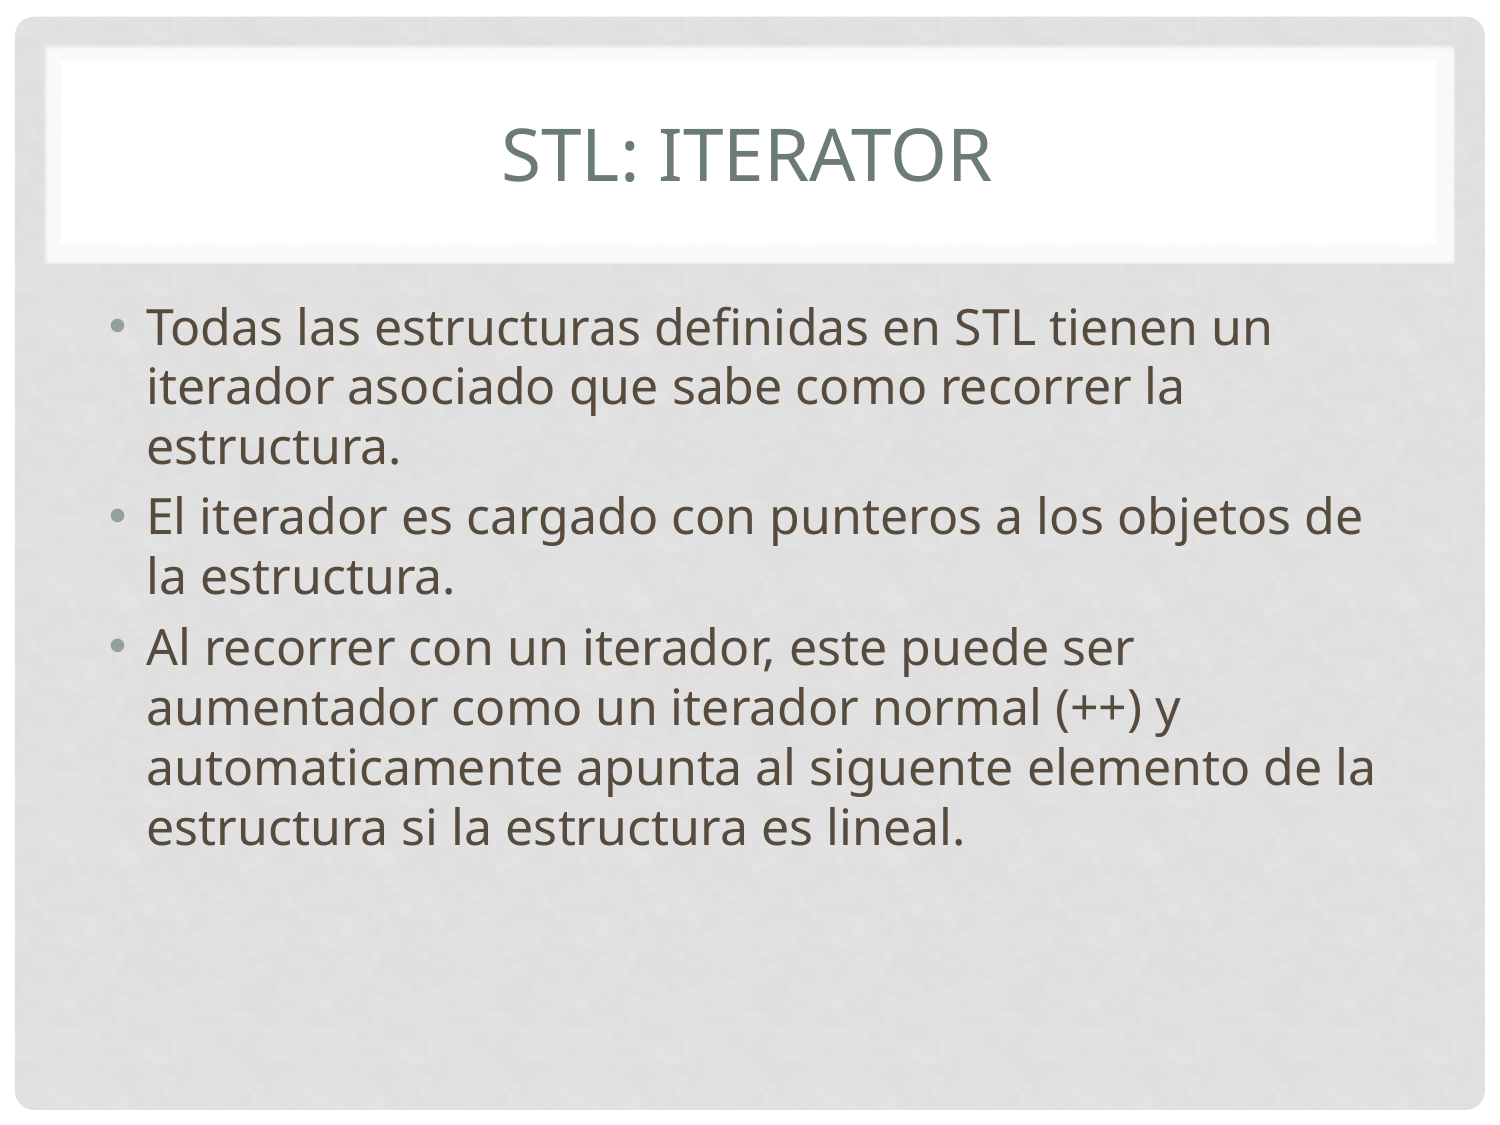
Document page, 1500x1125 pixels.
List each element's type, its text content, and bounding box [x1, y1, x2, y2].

title STL: Iterator [69, 66, 1425, 238]
list Todas las estructuras definidas en STL tienen un iterador asociado que sabe como recorrer la estructura. El iterador es cargado con punteros a los objetos de la estructura. Al recorrer con un iterador, este puede ser aumentador como un iterador normal (++) y automaticamente apunta al siguente elemento de la estructura si la estructura es lineal. [75, 287, 1425, 1005]
